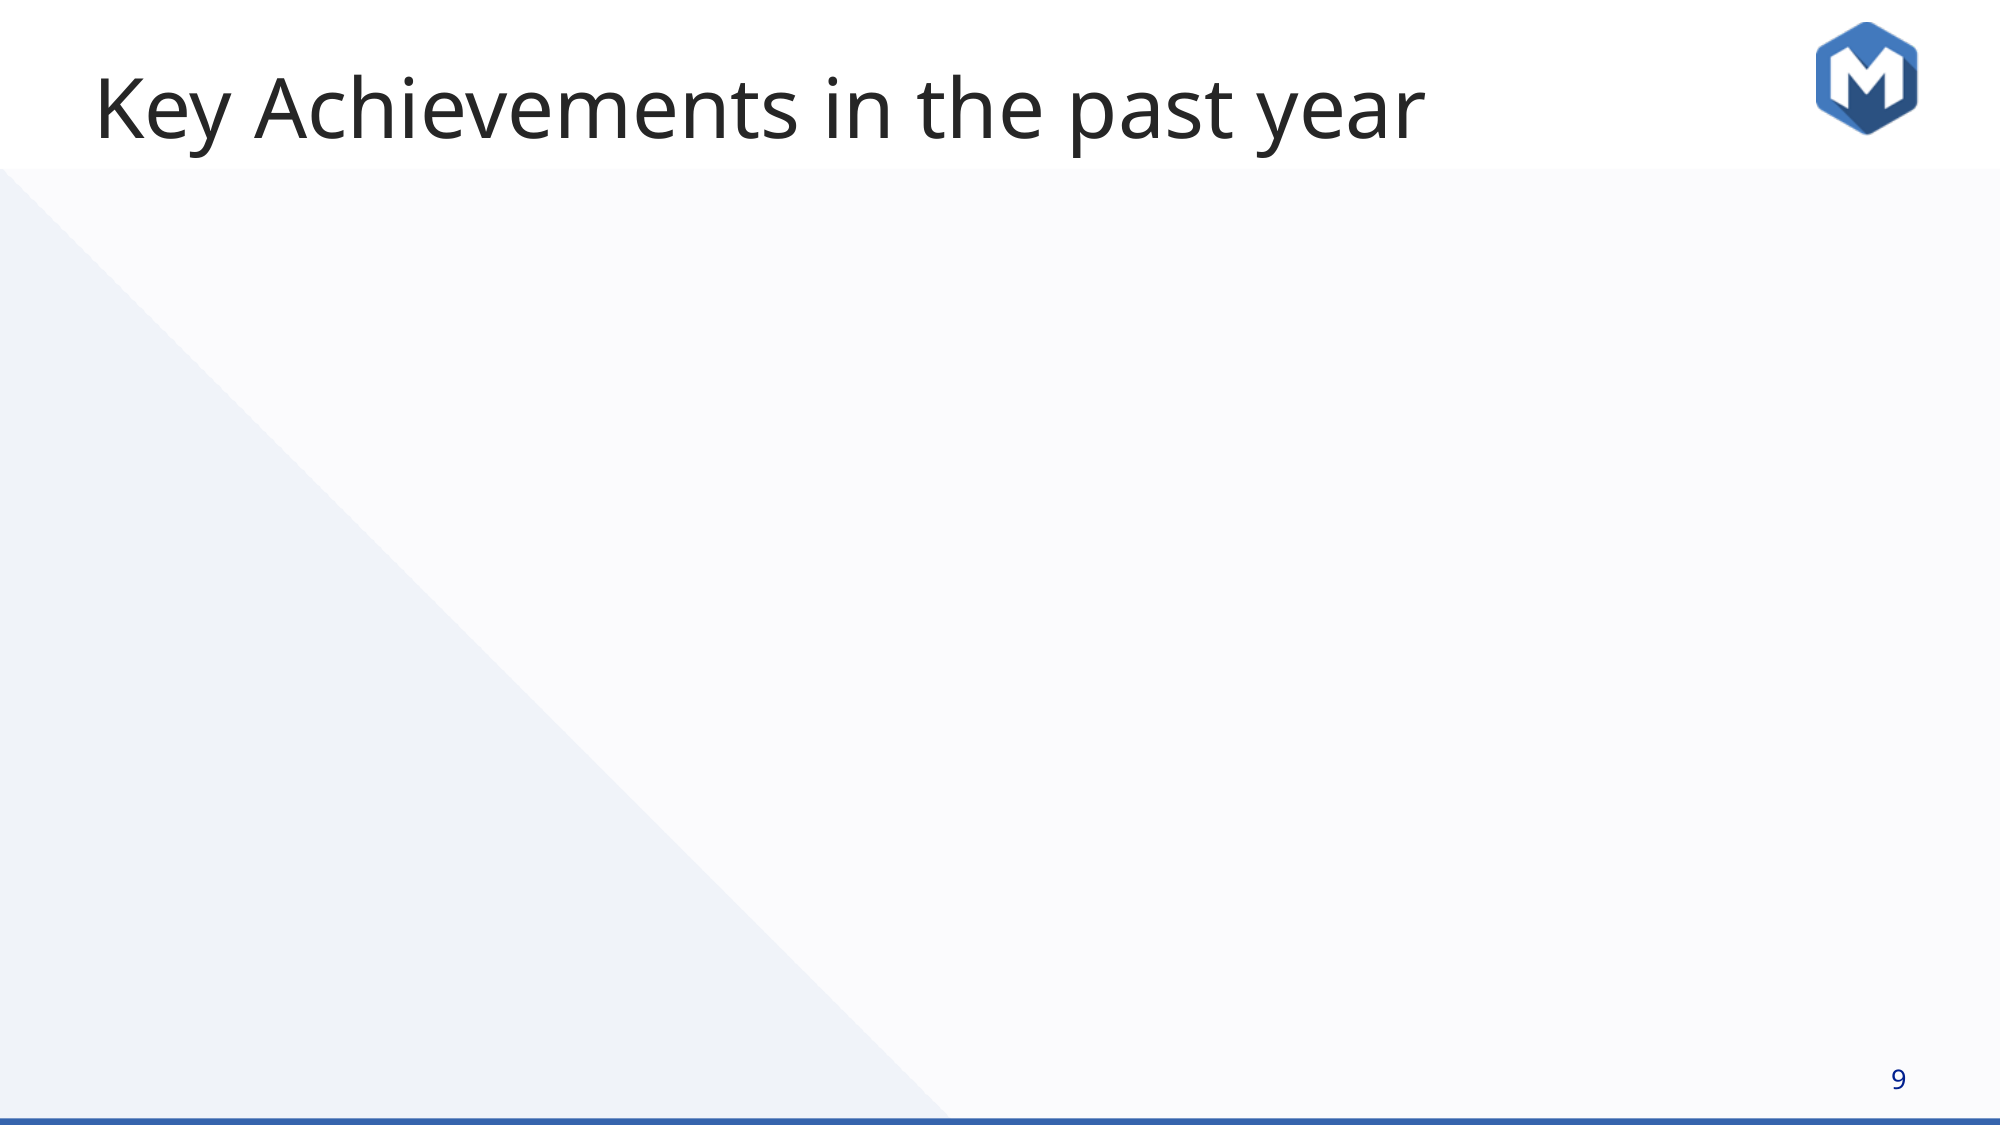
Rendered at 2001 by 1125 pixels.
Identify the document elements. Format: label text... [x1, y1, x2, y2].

title Key Achievements in the past year [73, 34, 1800, 133]
slide_number 9 [1799, 1050, 1927, 1111]
picture [1816, 22, 1920, 136]
